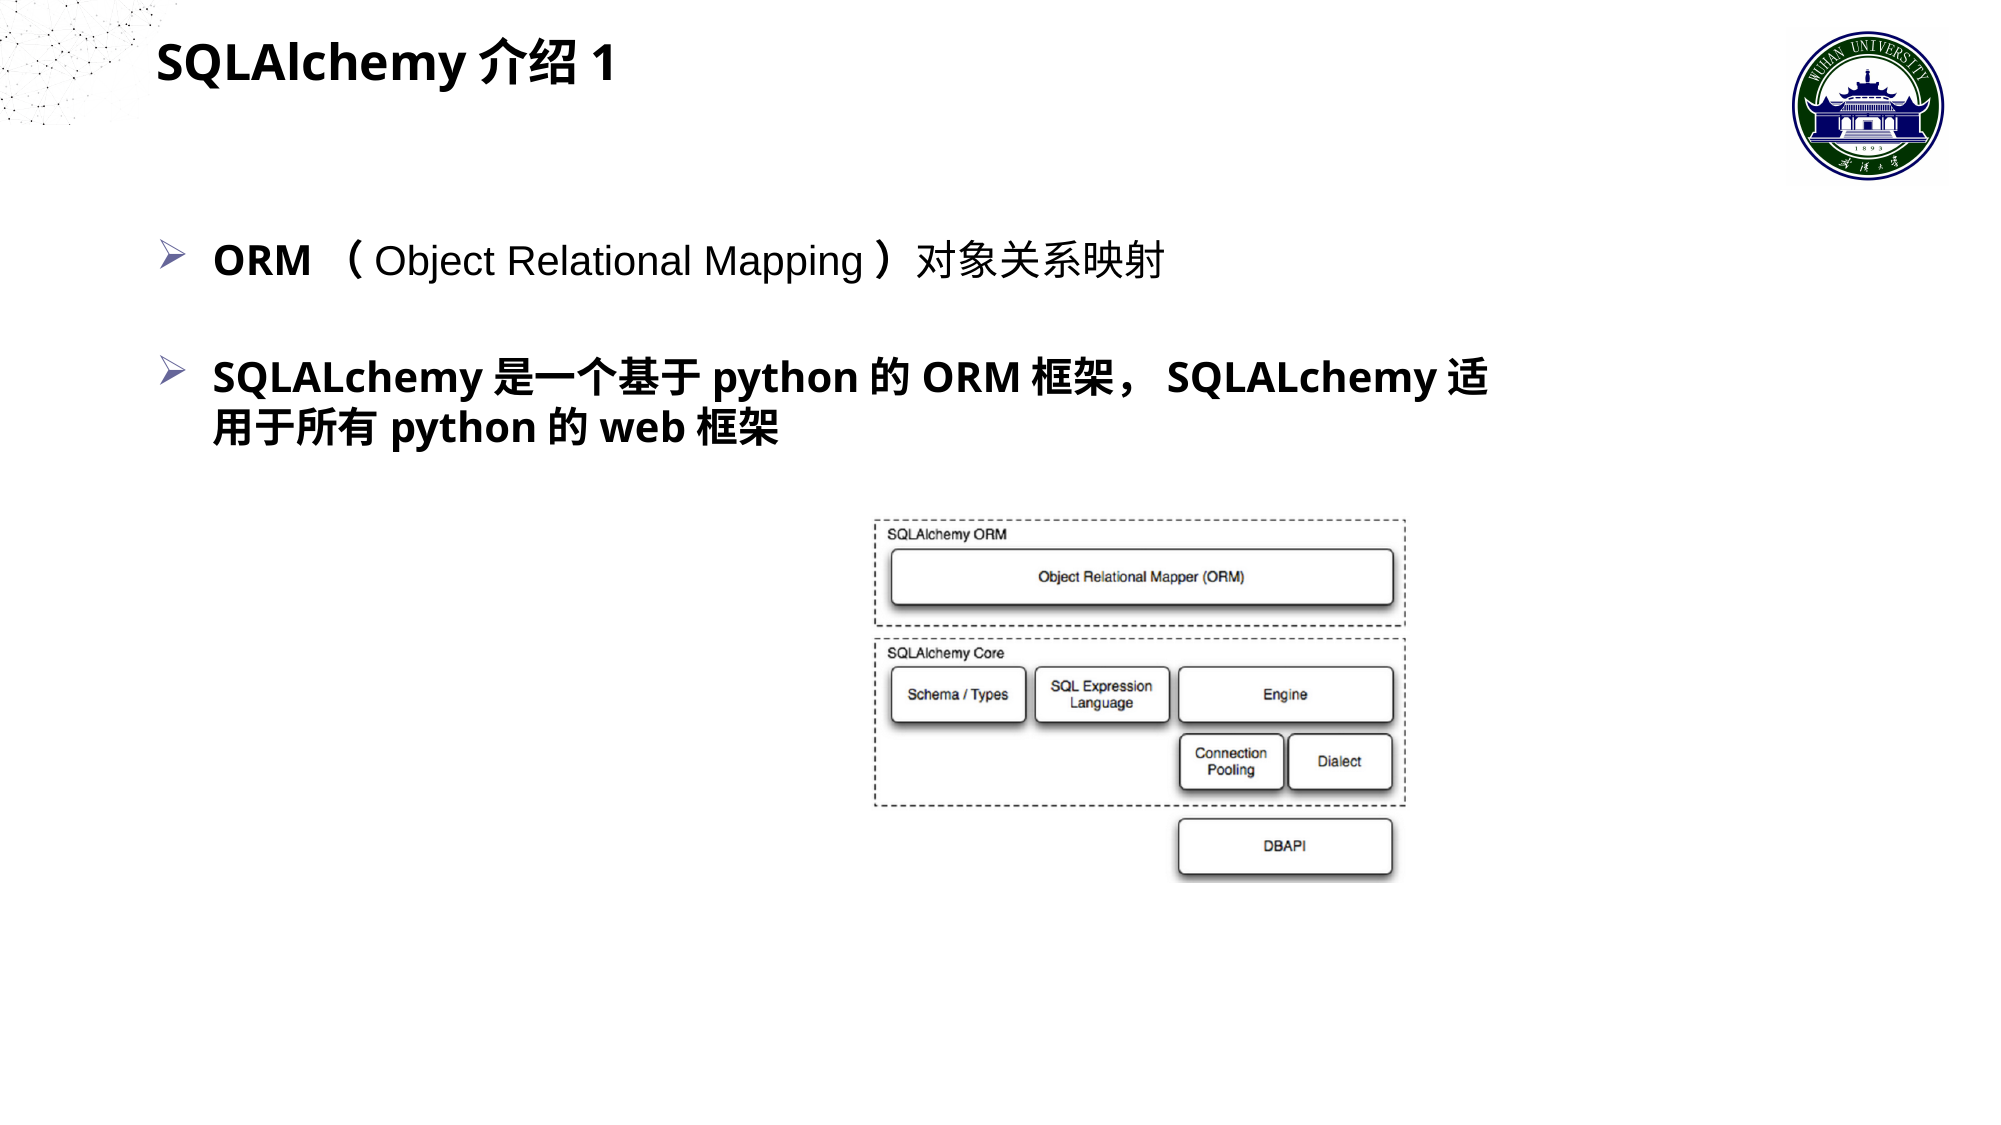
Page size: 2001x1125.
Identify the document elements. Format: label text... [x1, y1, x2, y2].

text_box ORM（Object Relational Mapping）对象关系映射 SQLALchemy是一个基于python的ORM框架，SQLALchemy适用于所有python的web框架 [141, 226, 1536, 796]
picture [866, 502, 1420, 884]
picture [1786, 27, 1949, 186]
text_box SQLAlchemy介绍1 [186, 4, 743, 98]
picture [0, 0, 186, 139]
